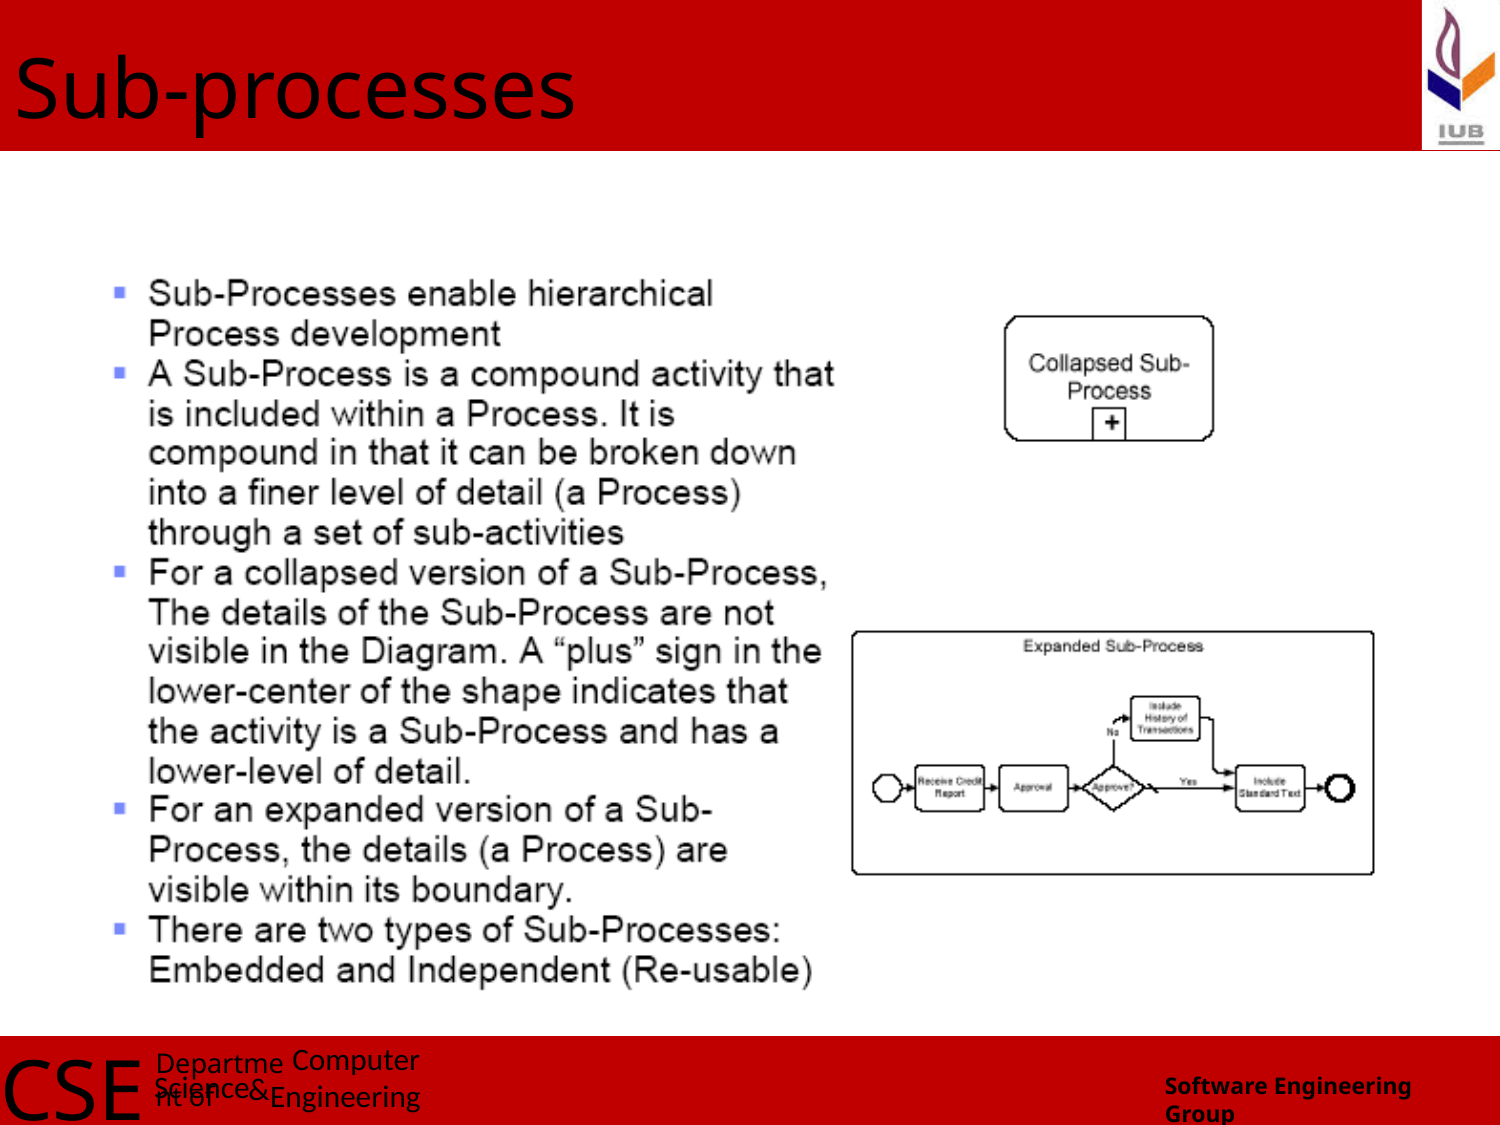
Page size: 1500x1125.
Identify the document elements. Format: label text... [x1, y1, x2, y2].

title Sub-processes [0, 0, 1500, 150]
picture [74, 249, 1413, 999]
